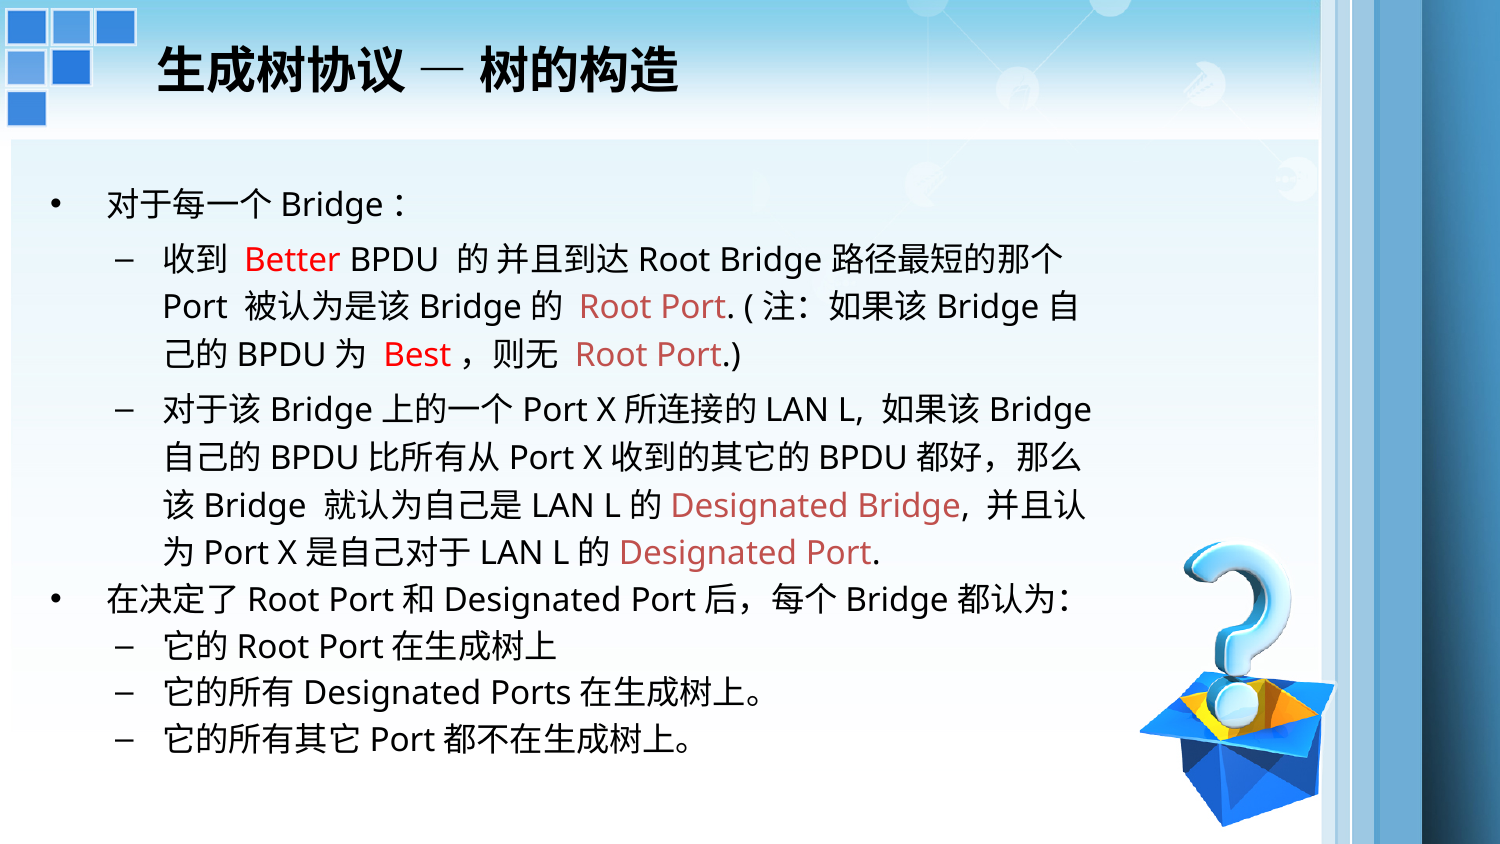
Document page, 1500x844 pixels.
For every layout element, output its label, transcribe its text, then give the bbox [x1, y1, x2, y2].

text_box 生成树协议 — 树的构造 [141, 31, 1164, 106]
picture [0, 0, 1500, 844]
text_box 对于每一个Bridge： 收到 Better BPDU 的 并且到达Root Bridge路径最短的那个 Port 被认为是该Bridge的 Root Port. (注：如果该Bridge自己的BPDU为 Best，则无 Root Port.) 对于该Bridge上的一个Port X所连接的LAN L, 如果该Bridge 自己的BPDU比所有从Port X收到的其它的BPDU都好，那么该Bridge 就认为自己是LAN L的Designated Bridge, 并且认为Port X是自己对于LAN L的Designated Port. 在决定了Root Port和Designated Port后，每个Bridge都认为： 它的Root Port在生成树上 它的所有Designated Ports在生成树上。 它的所有其它Port都不在生成树上。 [35, 175, 1125, 812]
